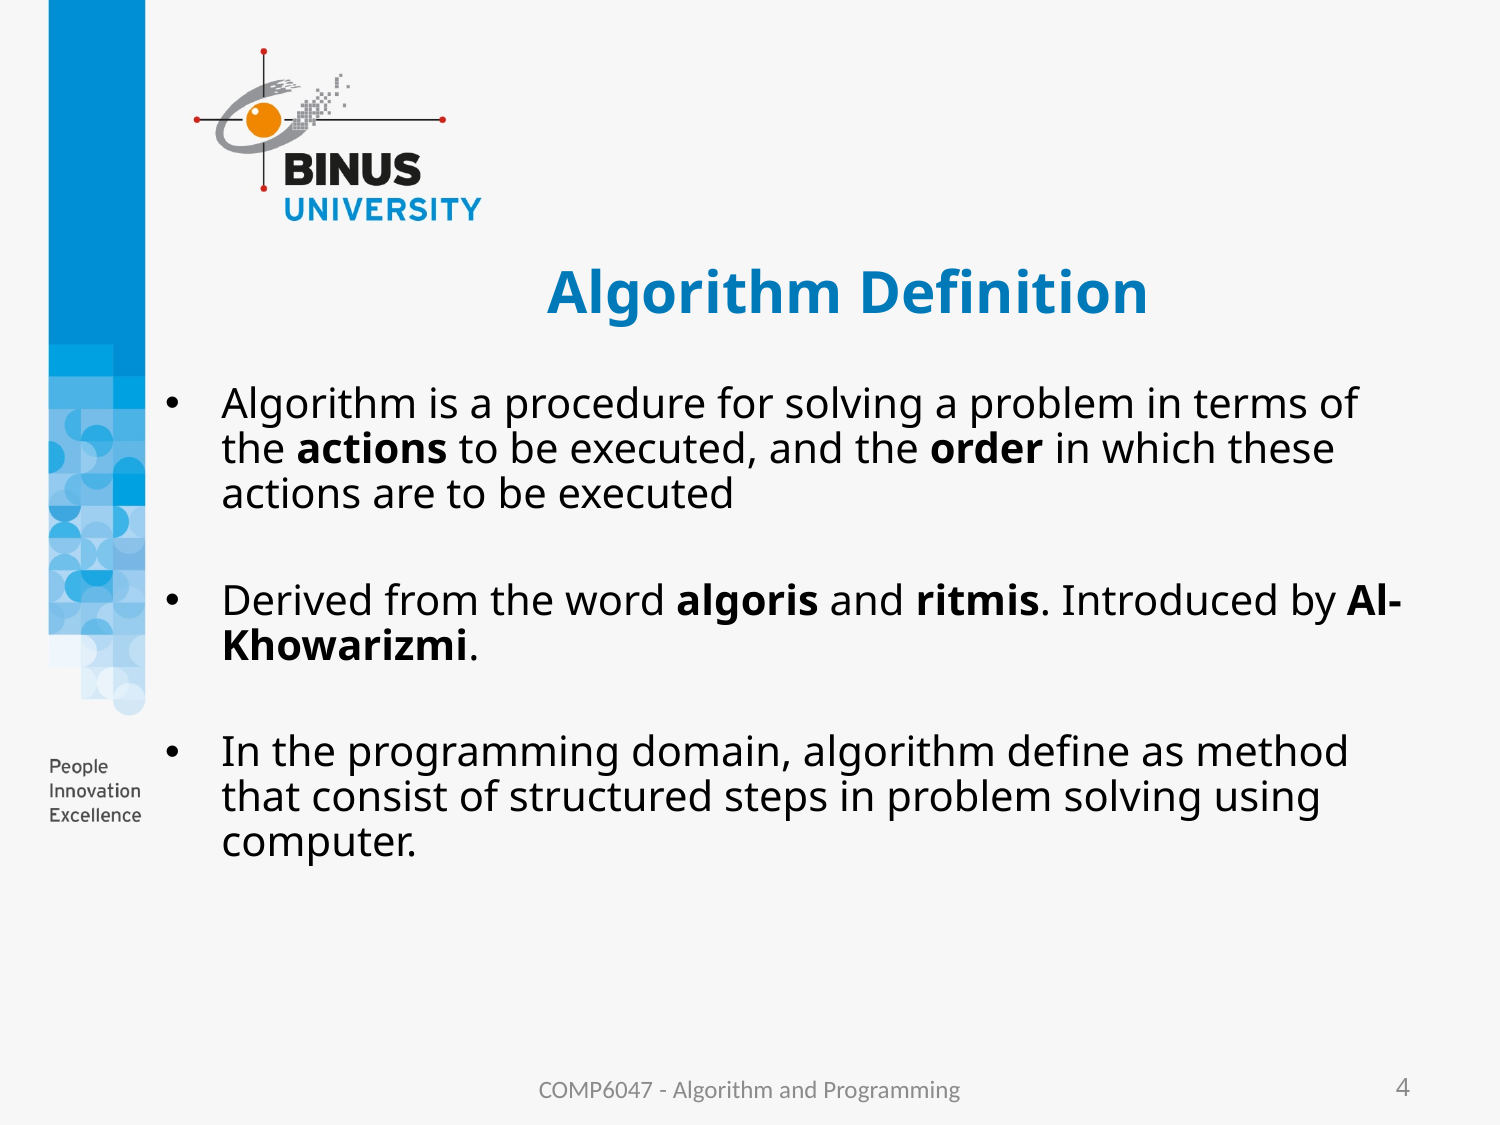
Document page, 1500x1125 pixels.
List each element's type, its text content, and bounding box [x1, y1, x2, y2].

footer COMP6047 - Algorithm and Programming [512, 1058, 988, 1119]
title Algorithm Definition [287, 224, 1409, 355]
list Algorithm is a procedure for solving a problem in terms of the actions to be executed, and the order in which these actions are to be executed Derived from the word algoris and ritmis. Introduced by Al-Khowarizmi. In the programming domain, algorithm define as method that consist of structured steps in problem solving using computer. [150, 375, 1438, 986]
picture [0, 0, 1500, 845]
slide_number 4 [1074, 1058, 1425, 1119]
